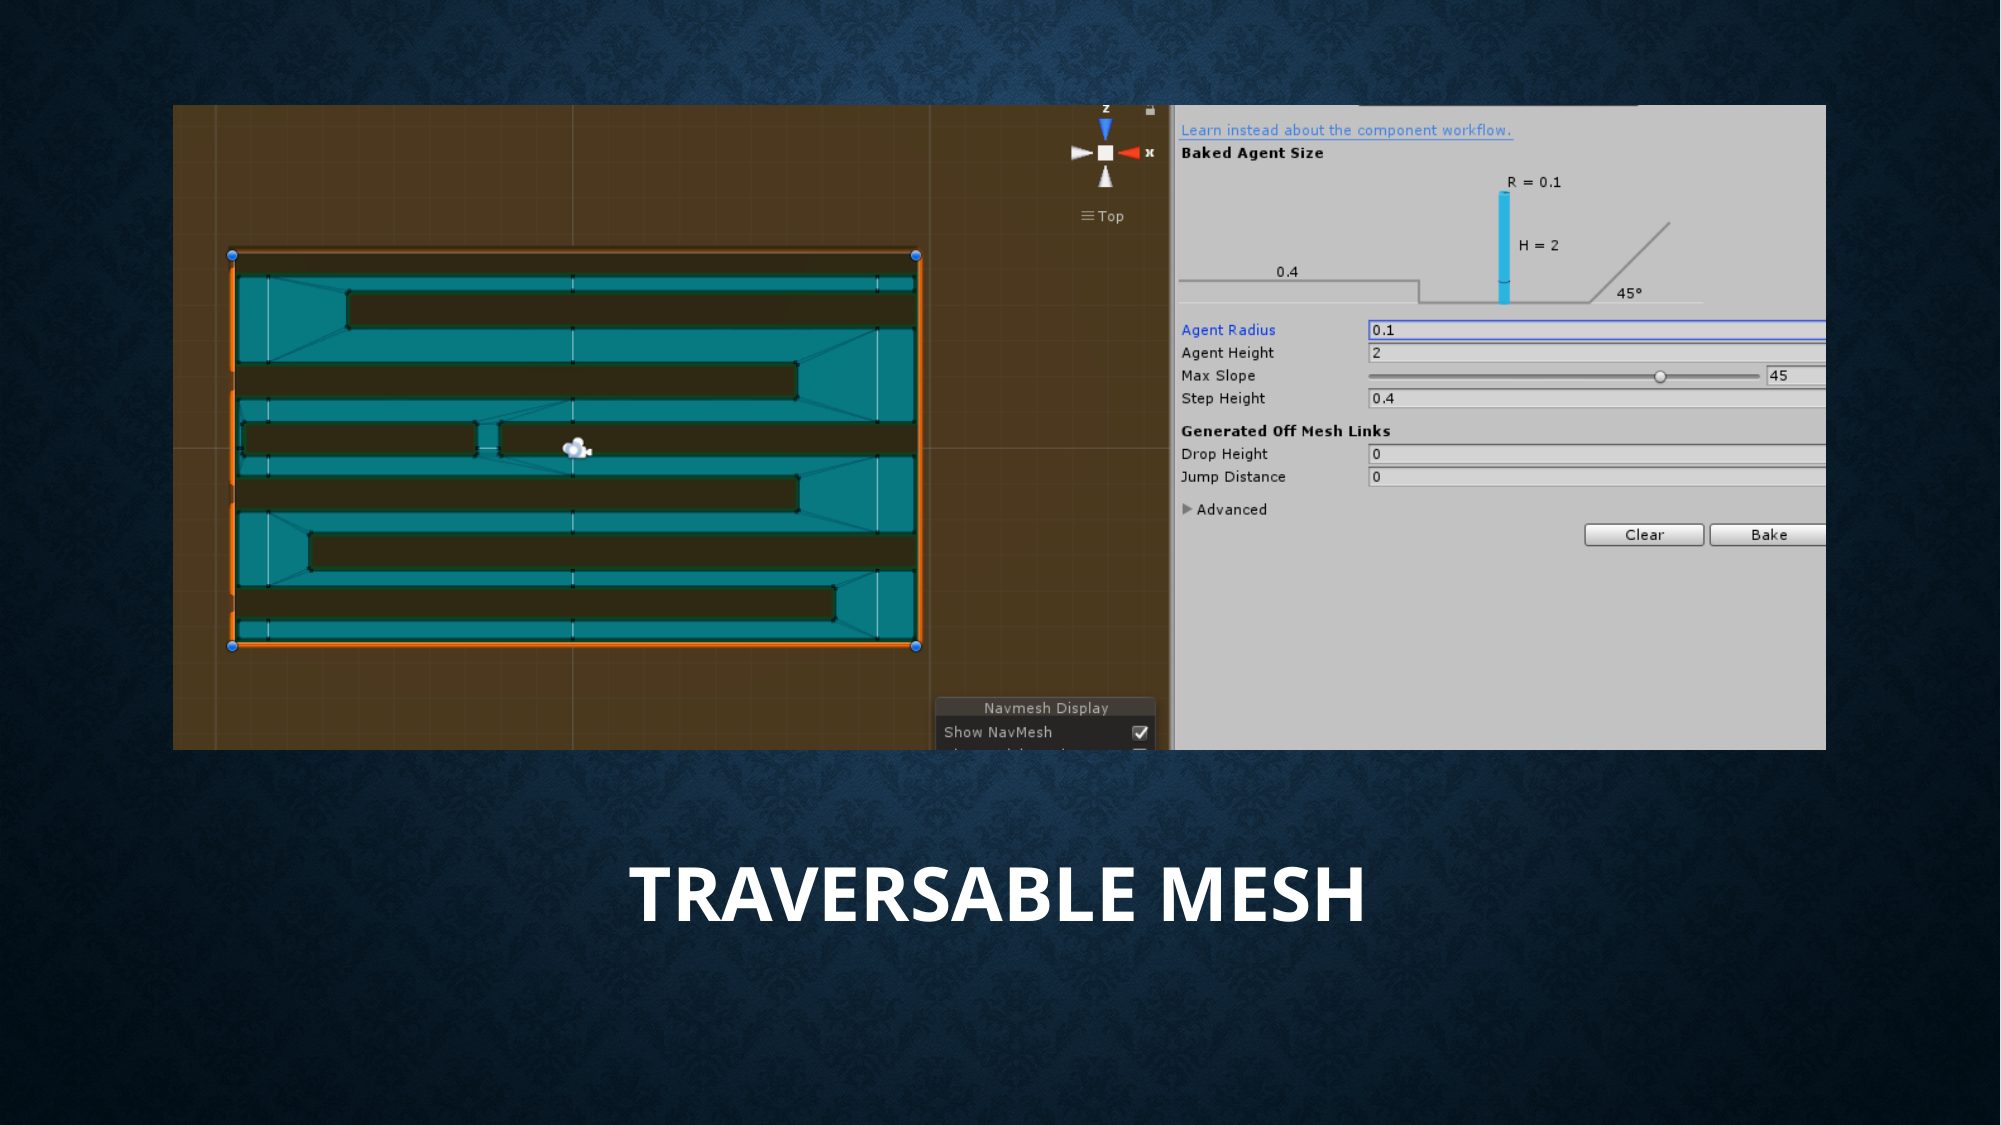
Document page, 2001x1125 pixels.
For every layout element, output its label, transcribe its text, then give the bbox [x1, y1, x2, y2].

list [172, 104, 1826, 751]
title Traversable mesh [149, 790, 1849, 945]
